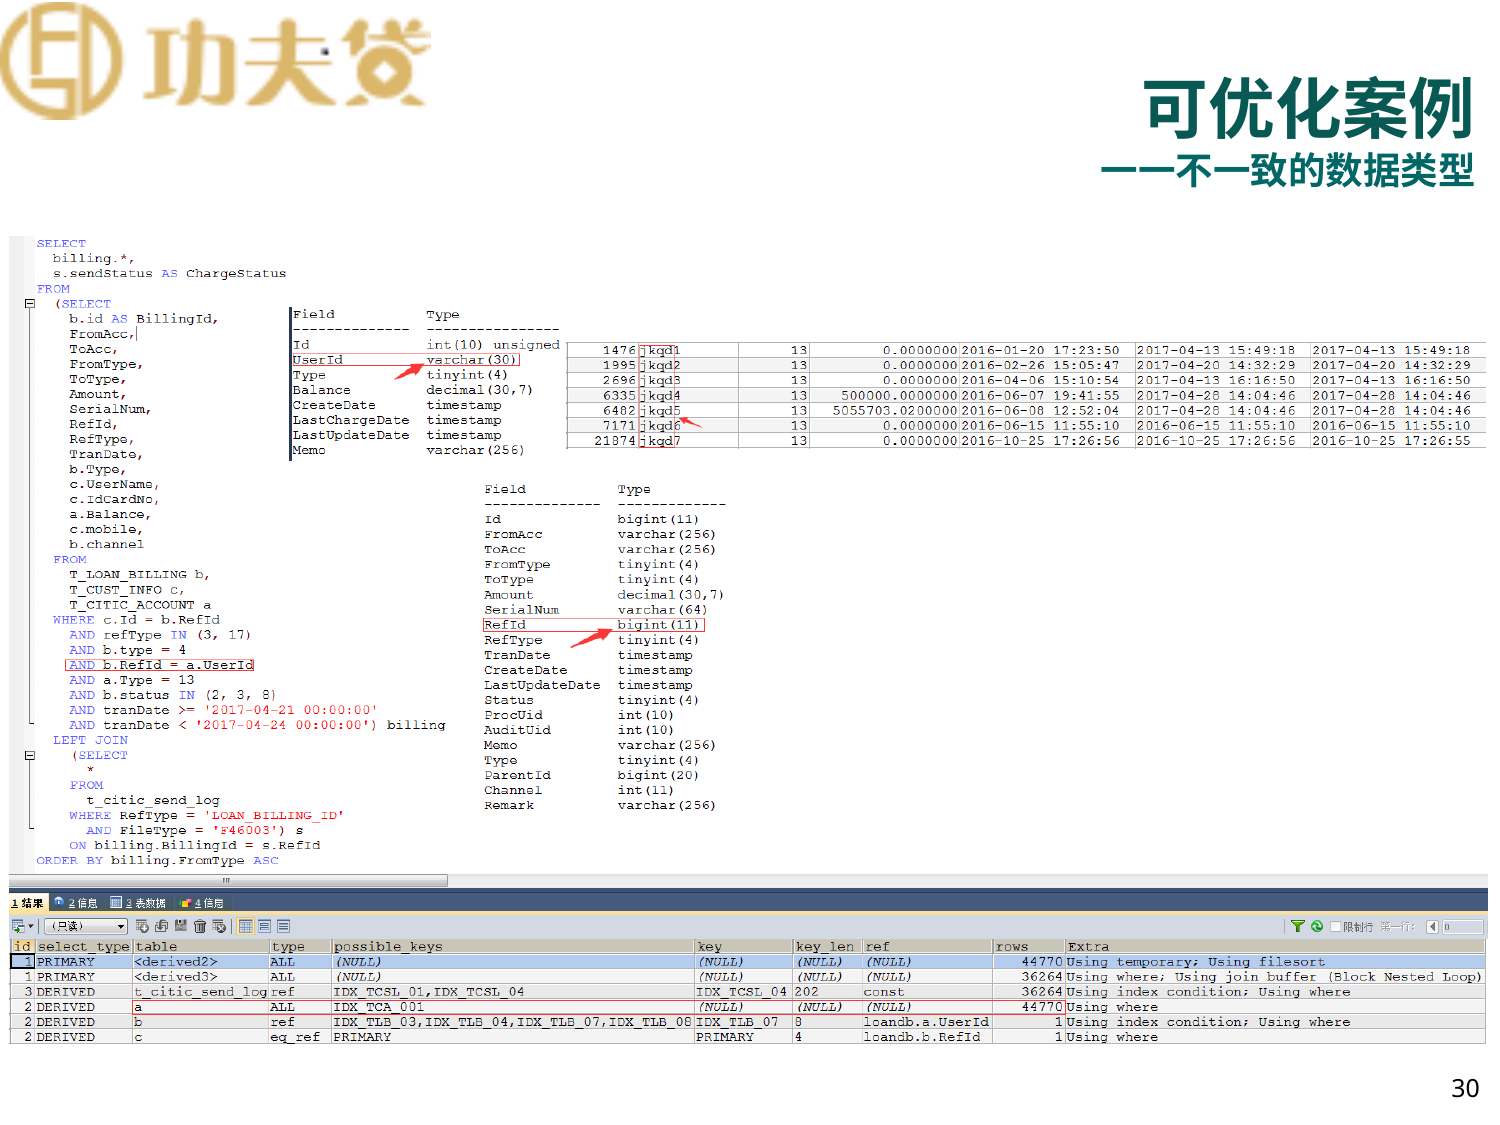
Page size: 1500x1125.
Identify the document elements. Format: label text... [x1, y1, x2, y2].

picture [9, 236, 1488, 1047]
slide_number 30 [1426, 1059, 1495, 1120]
picture [0, 2, 432, 120]
text_box 可优化案例 一一不一致的数据类型 [302, 59, 1491, 202]
